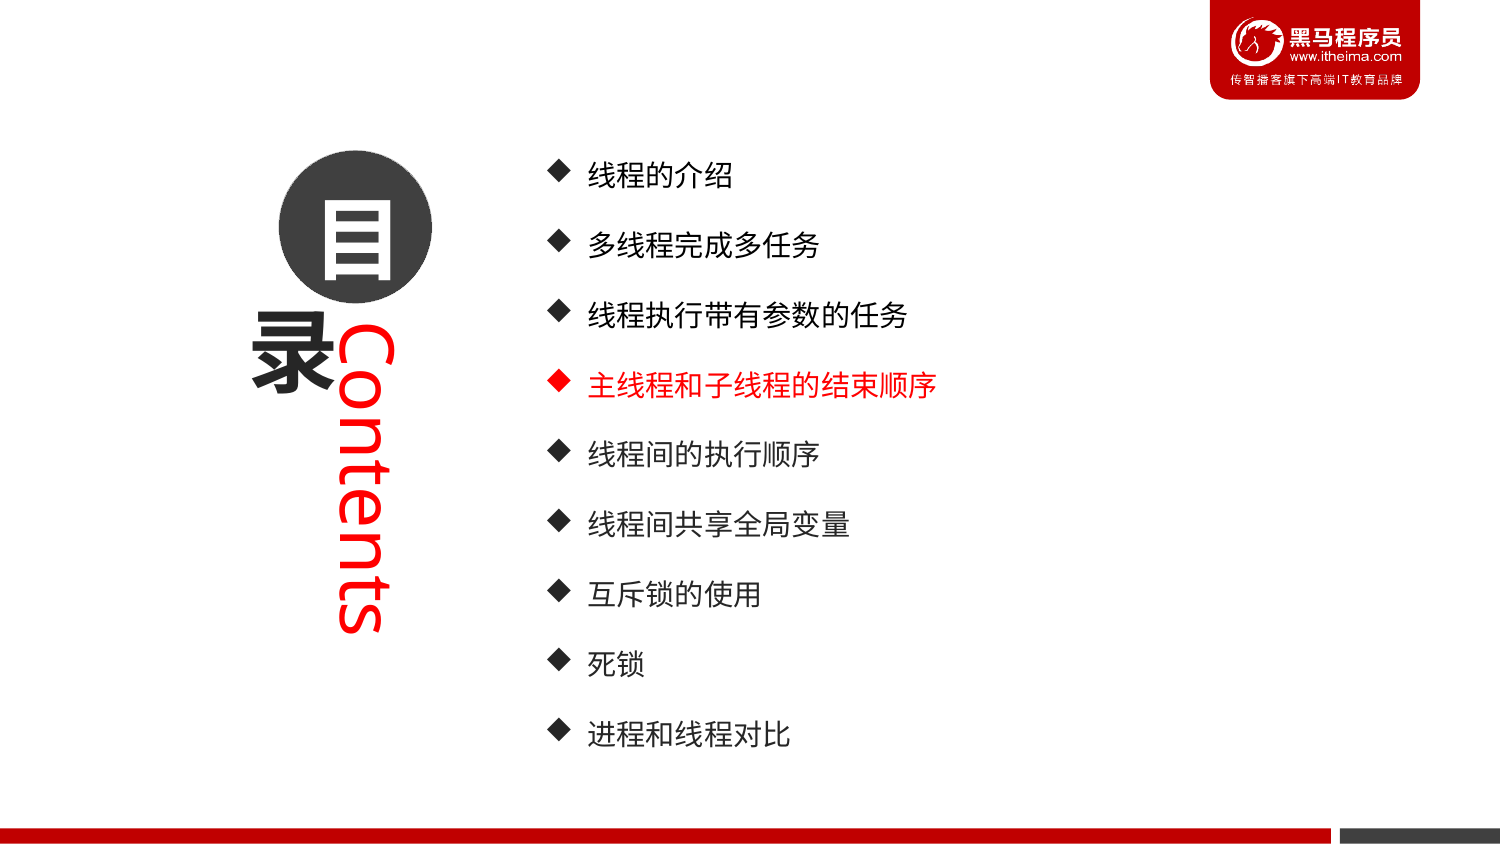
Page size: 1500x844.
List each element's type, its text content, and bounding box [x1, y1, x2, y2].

text_box 目 [278, 150, 433, 304]
text_box 线程的介绍 多线程完成多任务 线程执行带有参数的任务 主线程和子线程的结束顺序 线程间的执行顺序 线程间共享全局变量 互斥锁的使用 死锁 进程和线程对比 [529, 114, 1239, 829]
text_box 录 [218, 288, 339, 410]
picture [1212, 8, 1421, 94]
text_box Contents [321, 314, 427, 749]
